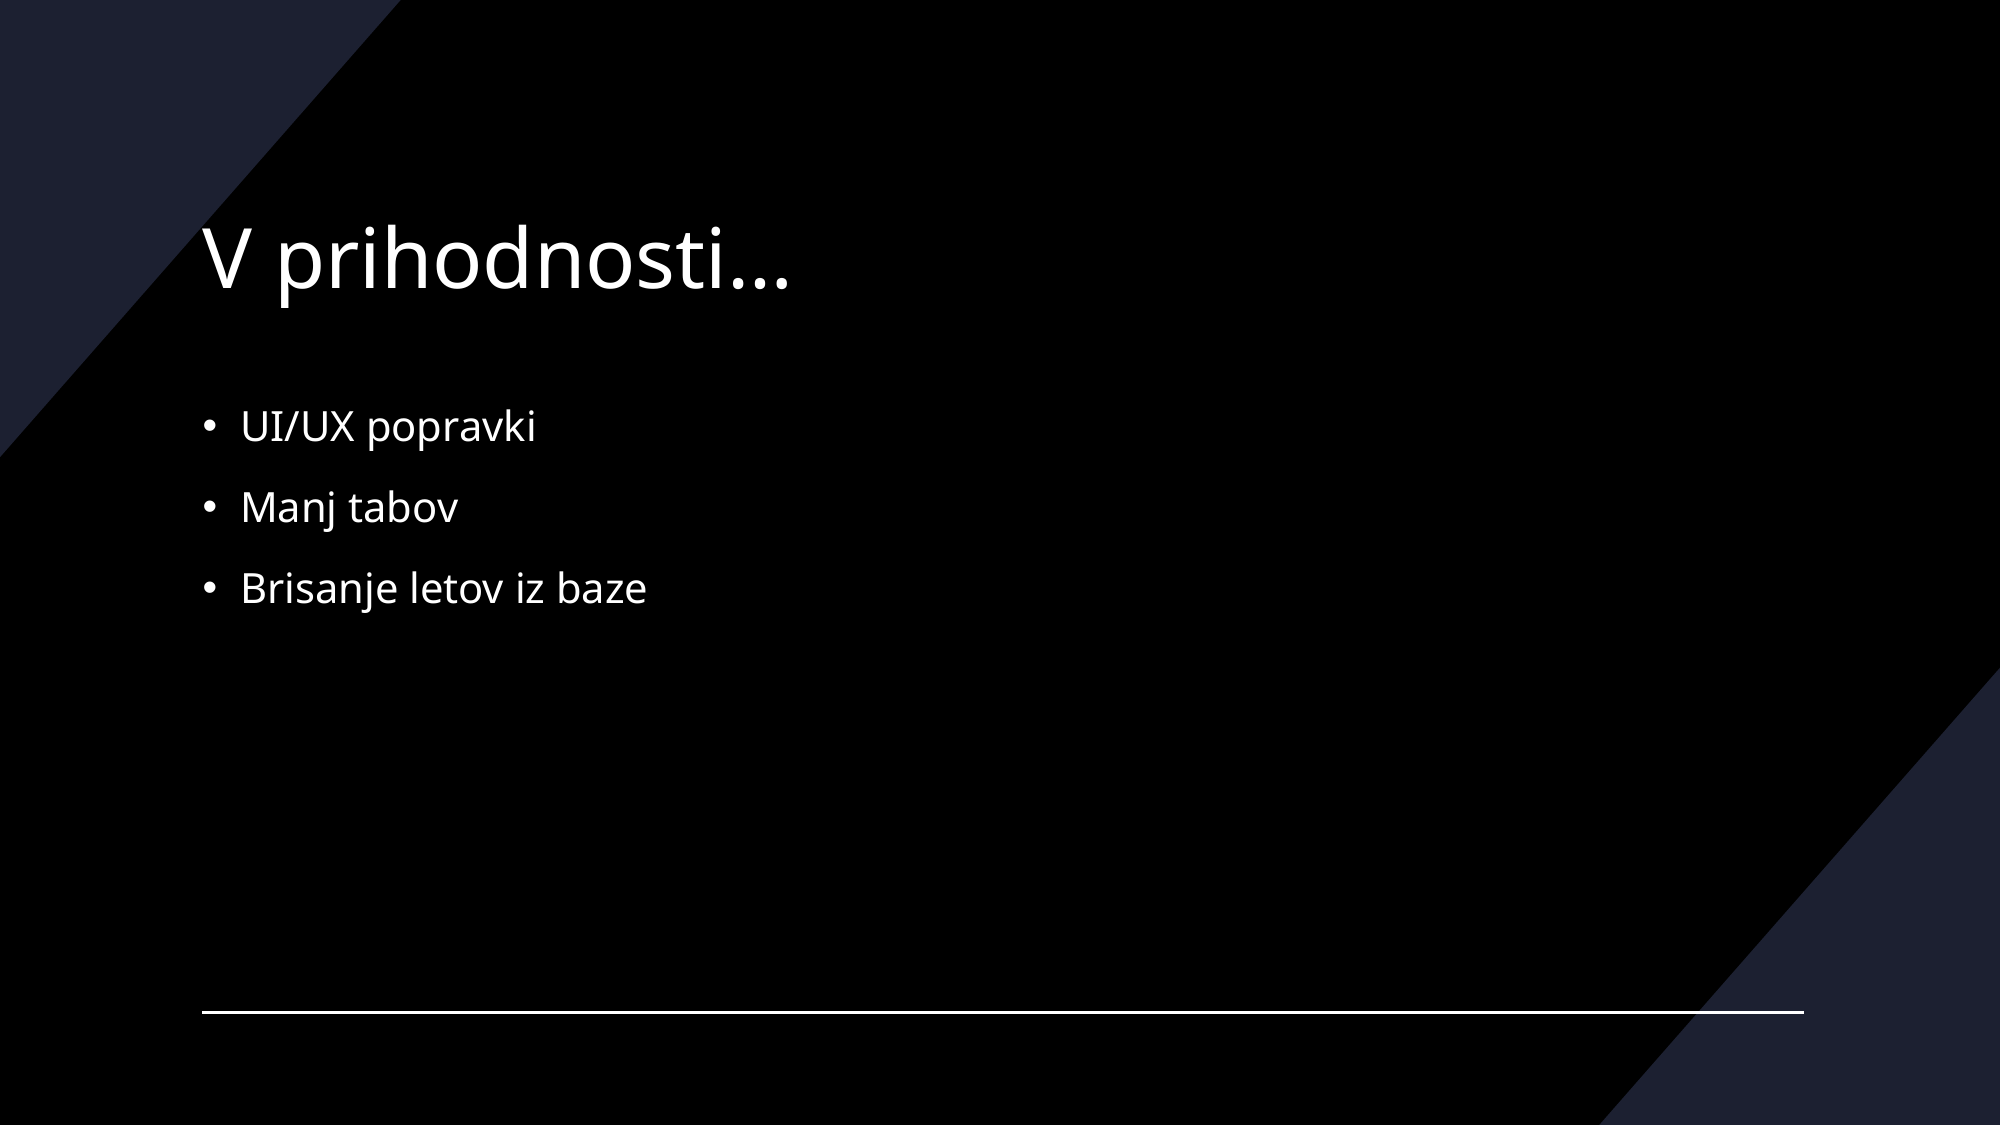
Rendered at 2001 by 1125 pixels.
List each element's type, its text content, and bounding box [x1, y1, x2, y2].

title V prihodnosti… [187, 143, 1813, 367]
list UI/UX popravki Manj tabov Brisanje letov iz baze [187, 382, 1813, 968]
